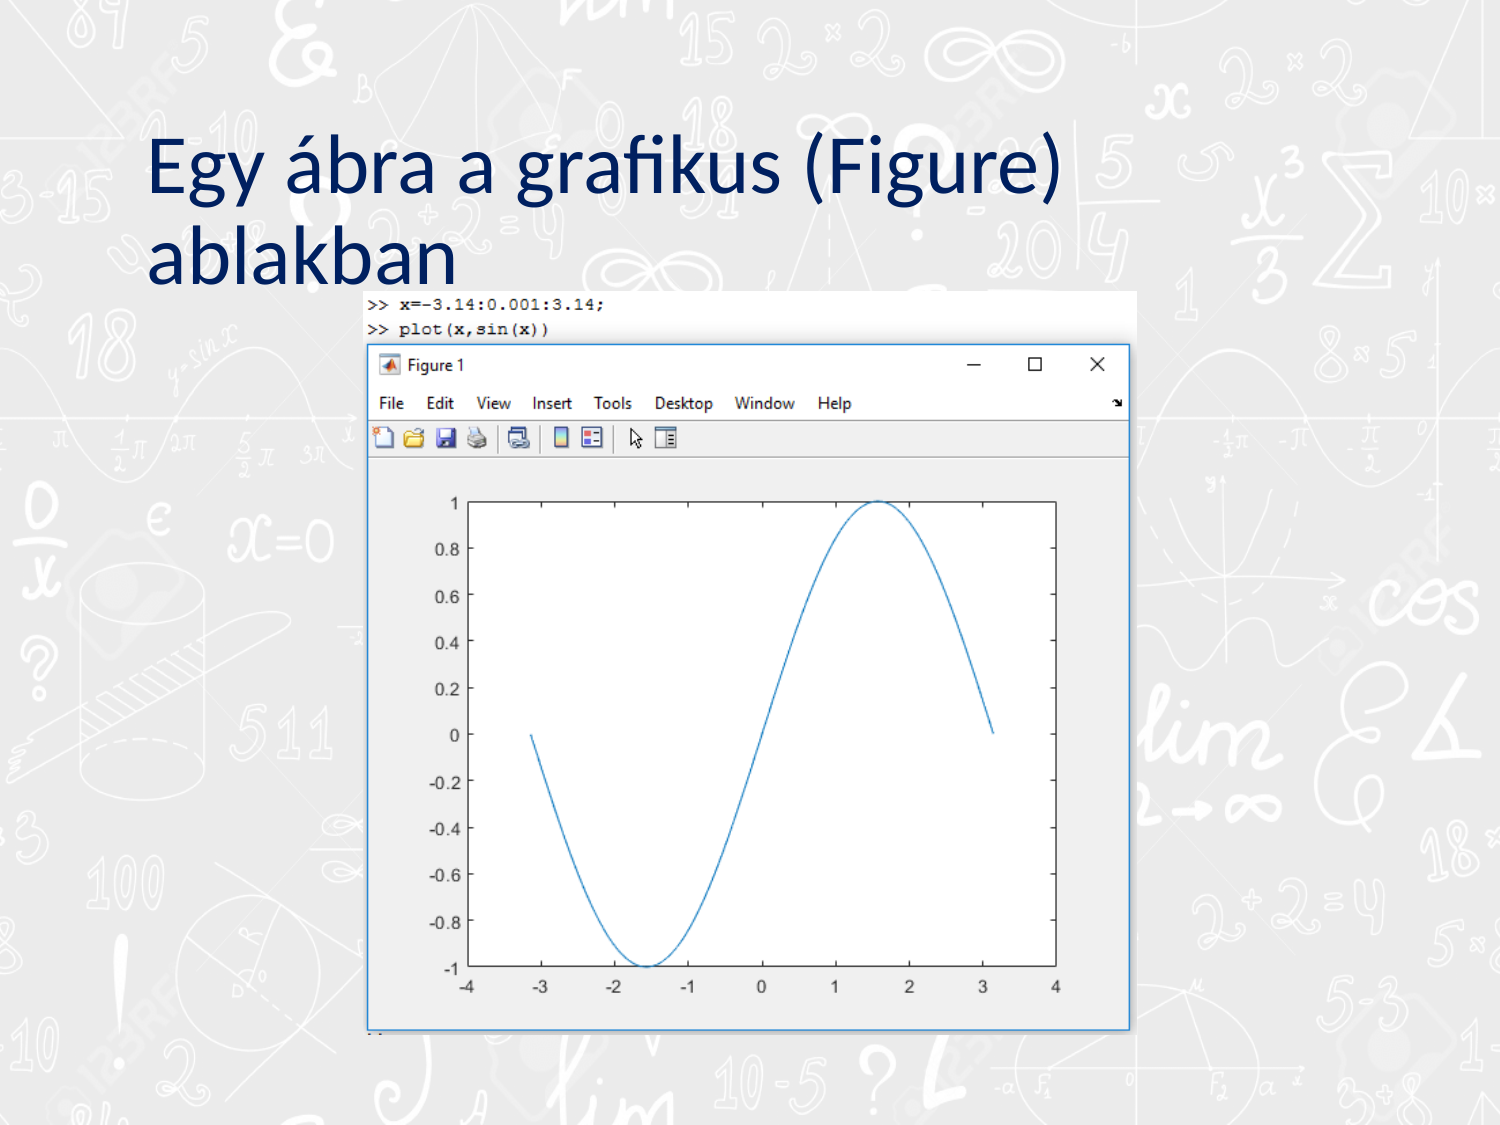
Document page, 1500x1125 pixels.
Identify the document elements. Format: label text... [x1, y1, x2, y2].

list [364, 292, 1136, 1034]
title Egy ábra a grafikus (Figure) ablakban [131, 79, 1370, 344]
